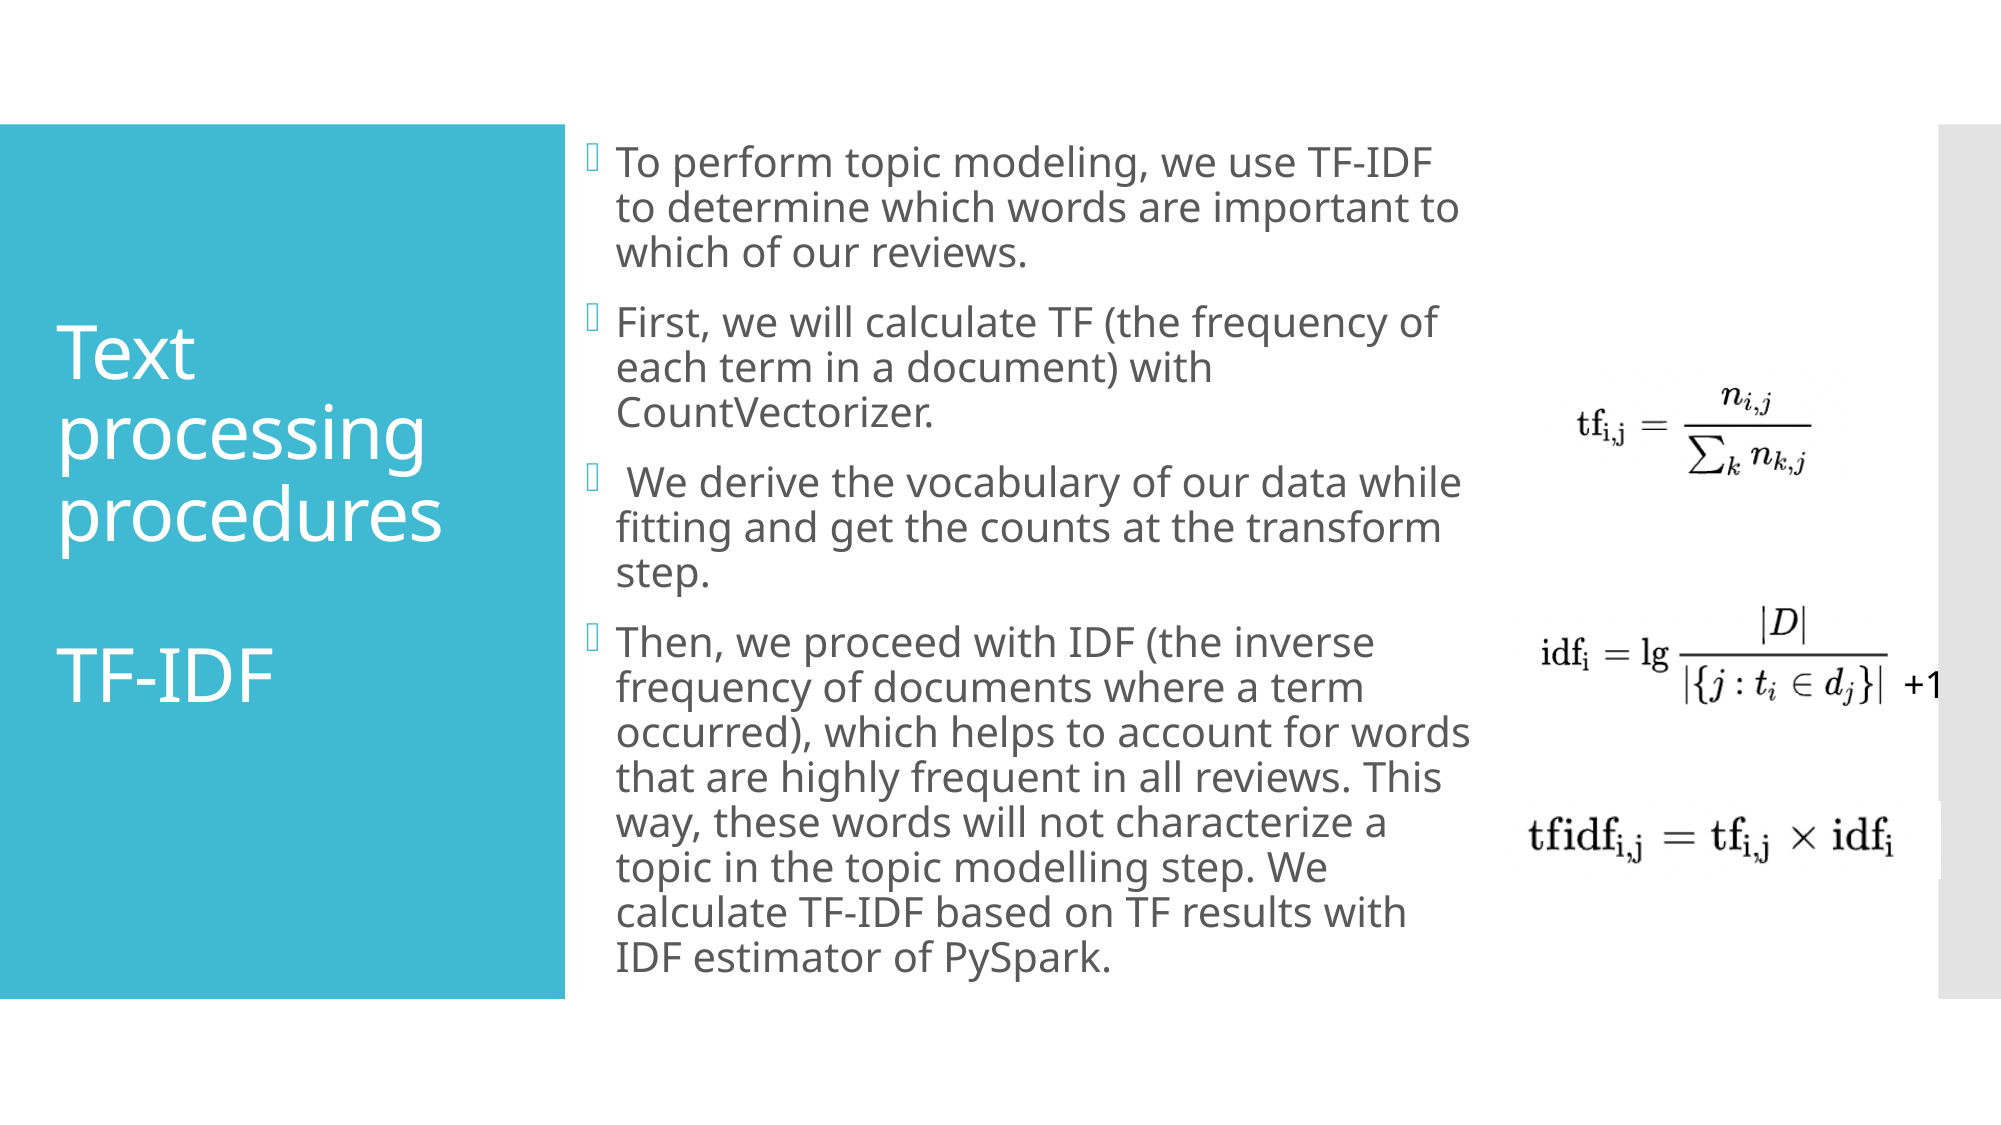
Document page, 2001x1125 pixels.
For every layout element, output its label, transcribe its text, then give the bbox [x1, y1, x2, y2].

picture [1509, 591, 1897, 716]
picture [1497, 801, 1942, 879]
list To perform topic modeling, we use TF-IDF to determine which words are important to which of our reviews. First, we will calculate TF (the frequency of each term in a document) with CountVectorizer. We derive the vocabulary of our data while fitting and get the counts at the transform step. Then, we proceed with IDF (the inverse frequency of documents where a term occurred), which helps to account for words that are highly frequent in all reviews. This way, these words will not characterize a topic in the topic modelling step. We calculate TF-IDF based on TF results with IDF estimator of PySpark. [570, 141, 1498, 982]
title Text processing procedures TF-IDF [41, 184, 525, 940]
text_box +1 [1897, 653, 1993, 714]
picture [1543, 368, 1863, 493]
